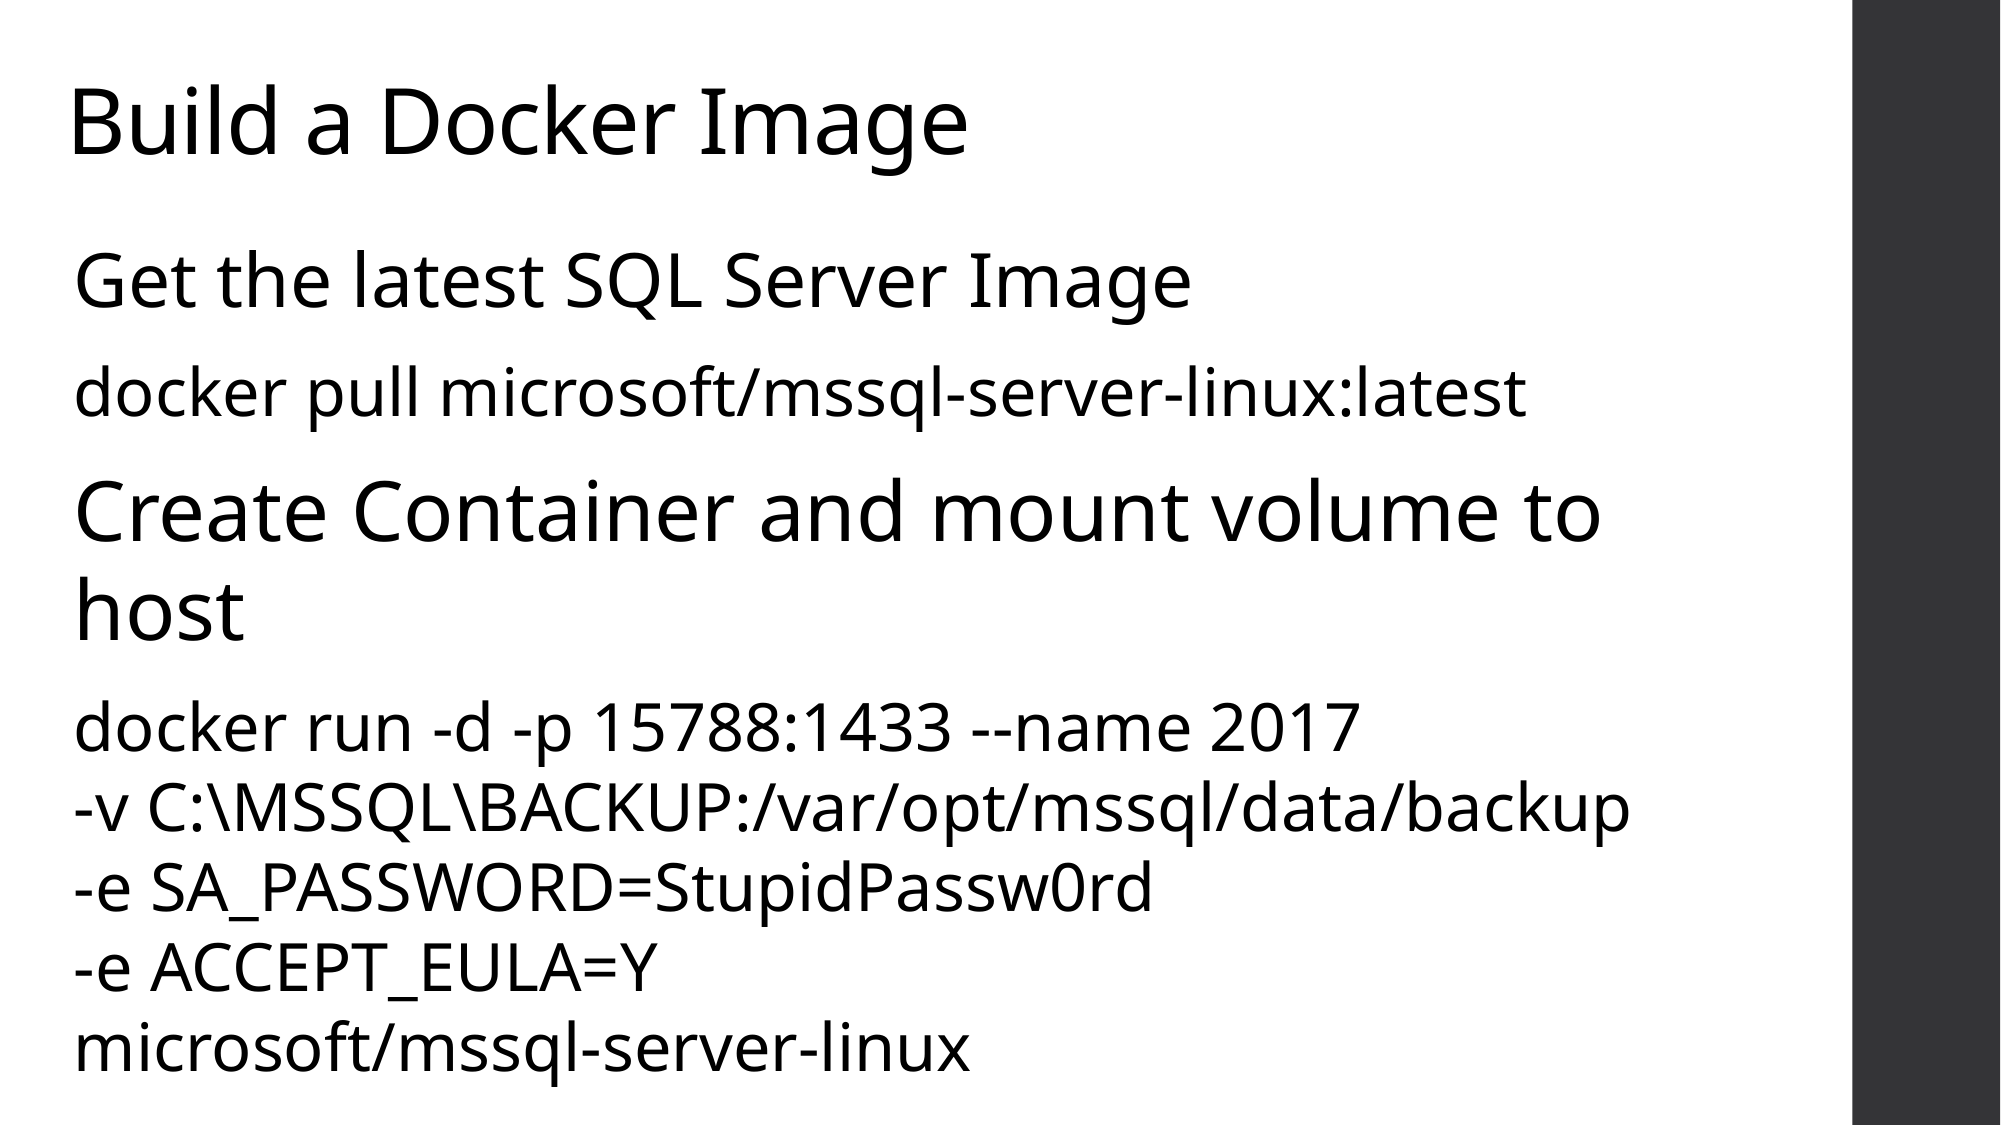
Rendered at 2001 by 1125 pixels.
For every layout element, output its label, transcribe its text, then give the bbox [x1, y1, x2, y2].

title Build a Docker Image [51, 33, 1642, 182]
text_box Get the latest SQL Server Image docker pull microsoft/mssql-server-linux:latest Create Container and mount volume to host docker run -d -p 15788:1433 --name 2017 -v C:\MSSQL\BACKUP:/var/opt/mssql/data/backup -e SA_PASSWORD=StupidPassw0rd -e ACCEPT_EULA=Y microsoft/mssql-server-linux [58, 225, 1813, 1093]
